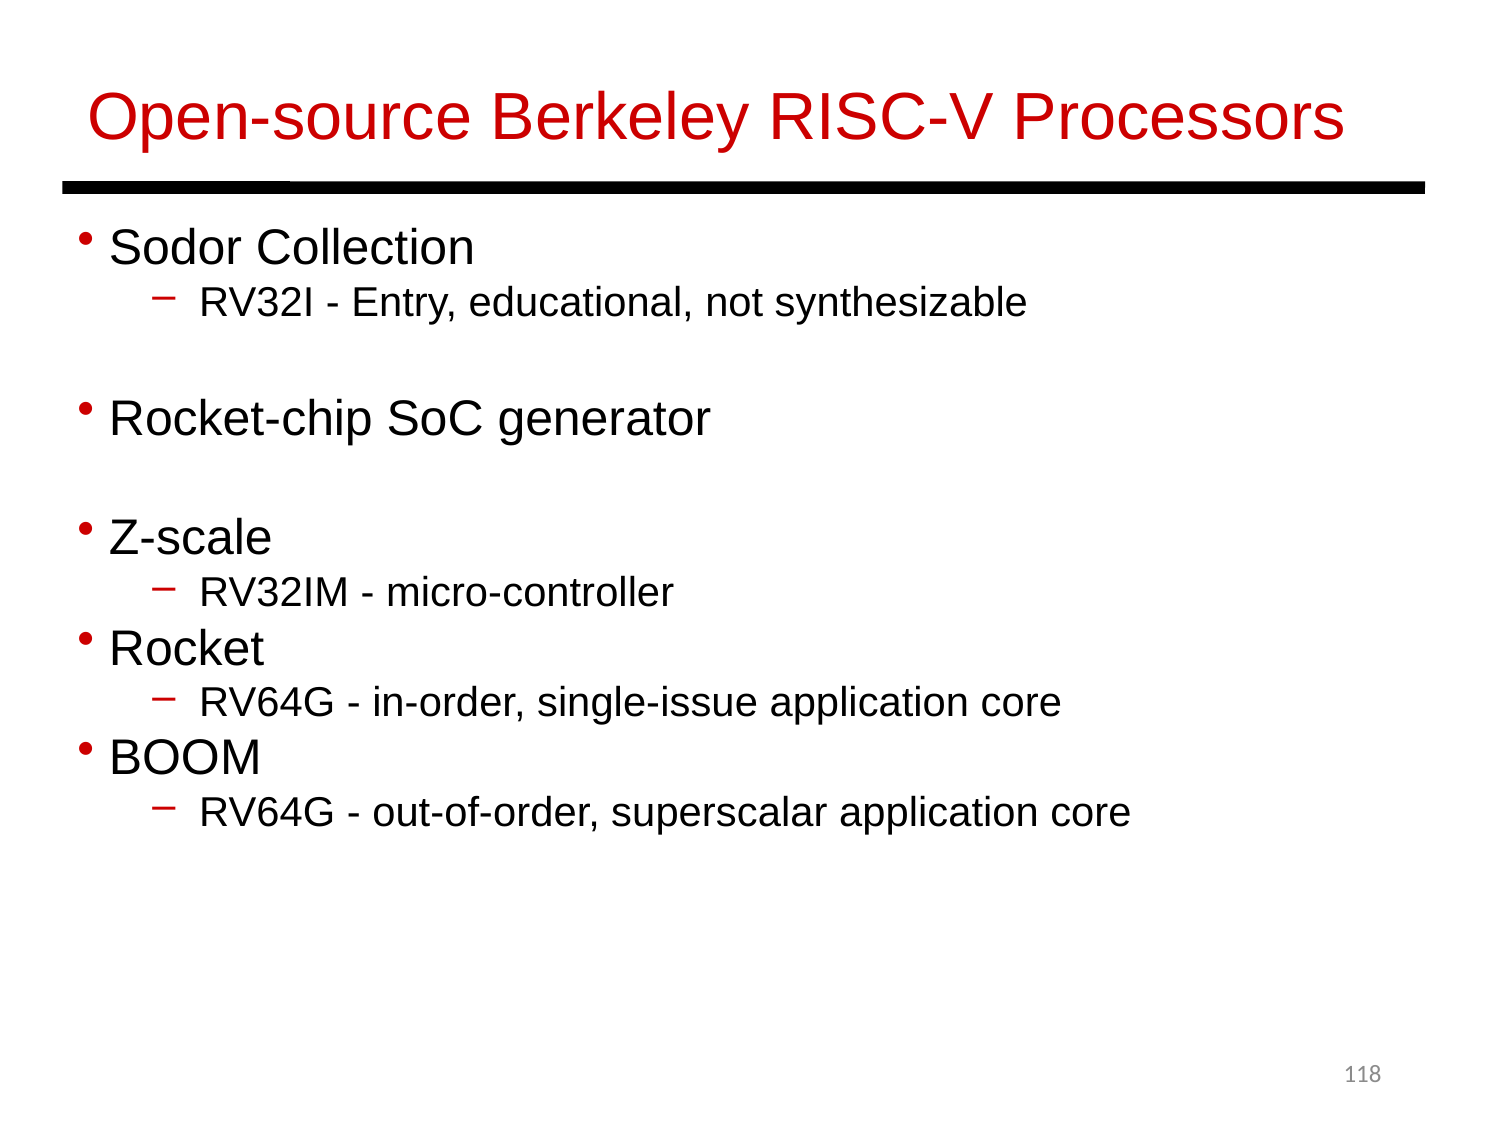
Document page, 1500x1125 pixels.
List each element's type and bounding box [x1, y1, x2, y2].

slide_number [1059, 1042, 1397, 1103]
text_box [62, 207, 1455, 843]
text_box [72, 65, 1389, 160]
